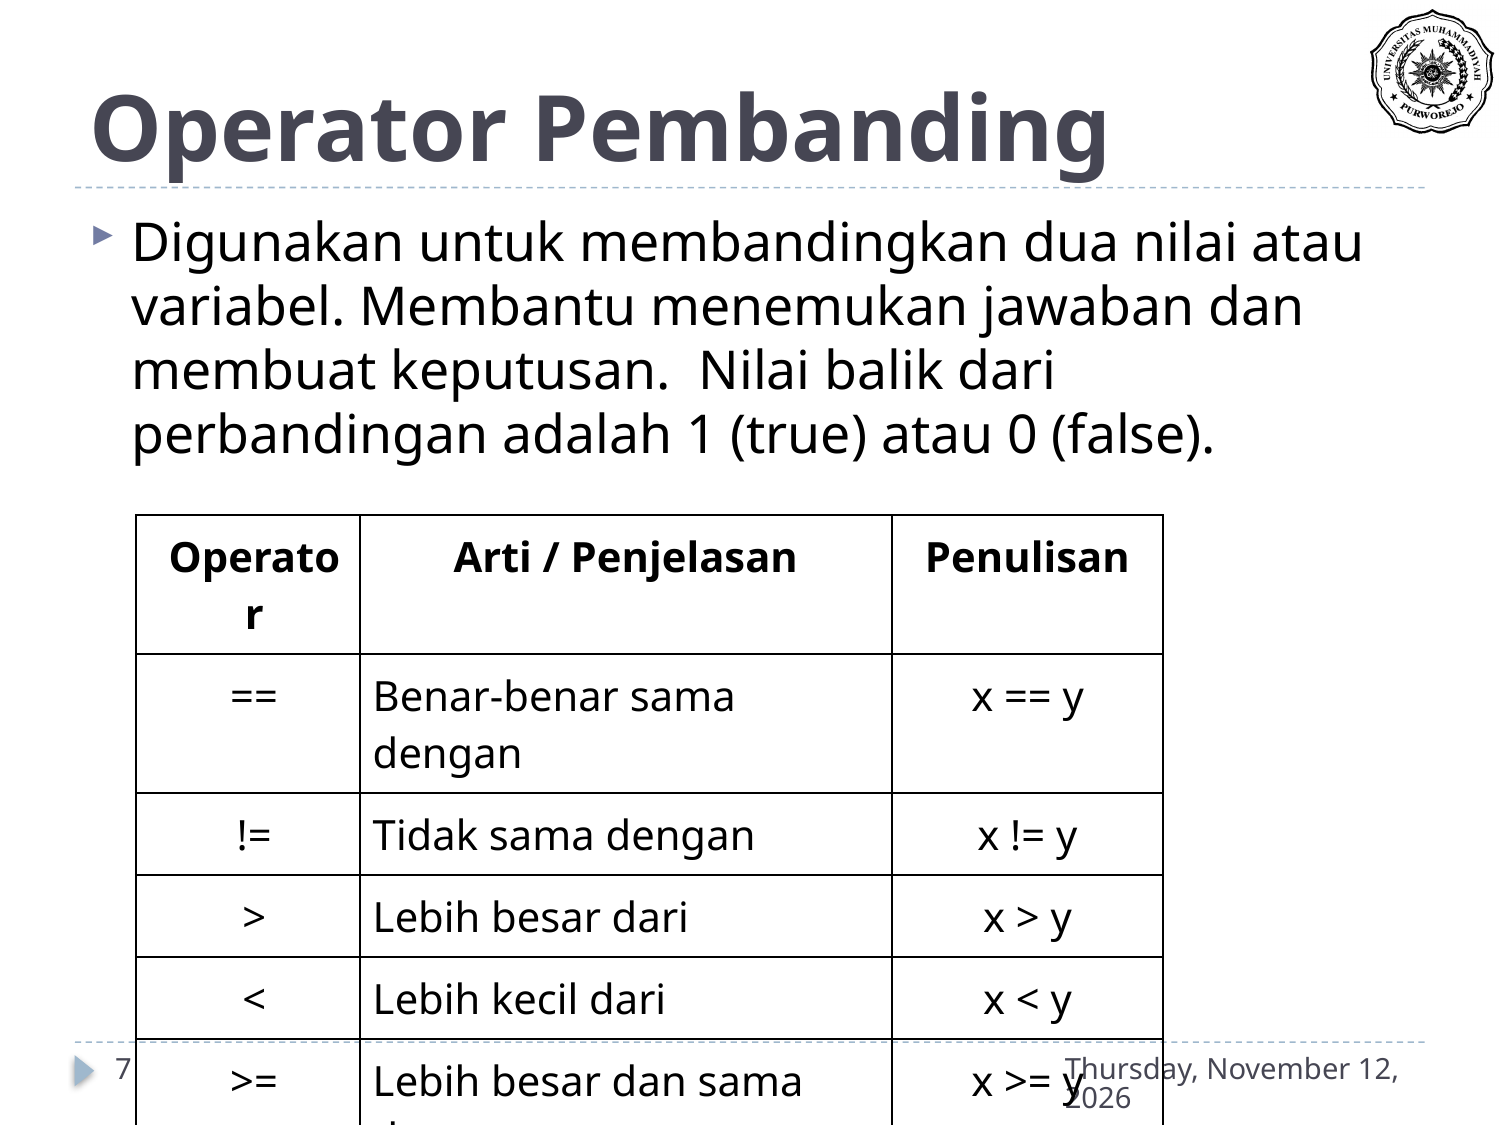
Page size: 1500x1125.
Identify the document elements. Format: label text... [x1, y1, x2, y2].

list Digunakan untuk membandingkan dua nilai atau variabel. Membantu menemukan jawaban dan membuat keputusan. Nilai balik dari perbandingan adalah 1 (true) atau 0 (false). [75, 200, 1425, 516]
table_cell x != y [893, 794, 1162, 874]
title Operator Pembanding [75, 24, 1425, 188]
table_cell Lebih besar dan sama dengan [361, 1040, 891, 1125]
table_cell Benar-benar sama dengan [361, 655, 891, 792]
table_cell x >= y [893, 1040, 1162, 1125]
table_cell Lebih kecil dari [361, 958, 891, 1038]
table_cell x == y [893, 655, 1162, 792]
picture [1363, 4, 1500, 138]
table_cell > [137, 876, 359, 956]
table_cell x > y [893, 876, 1162, 956]
table_header Arti / Penjelasan [361, 516, 891, 653]
table_cell != [137, 794, 359, 874]
table_header Penulisan [893, 516, 1162, 653]
table_cell x < y [893, 958, 1162, 1038]
table_cell == [137, 655, 359, 792]
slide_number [1164, 1042, 1426, 1103]
slide_number 7 [100, 1042, 135, 1103]
table_cell < [137, 958, 359, 1038]
table_header Operator [137, 516, 359, 653]
table_cell Lebih besar dari [361, 876, 891, 956]
table_cell Tidak sama dengan [361, 794, 891, 874]
table_cell >= [137, 1040, 359, 1125]
